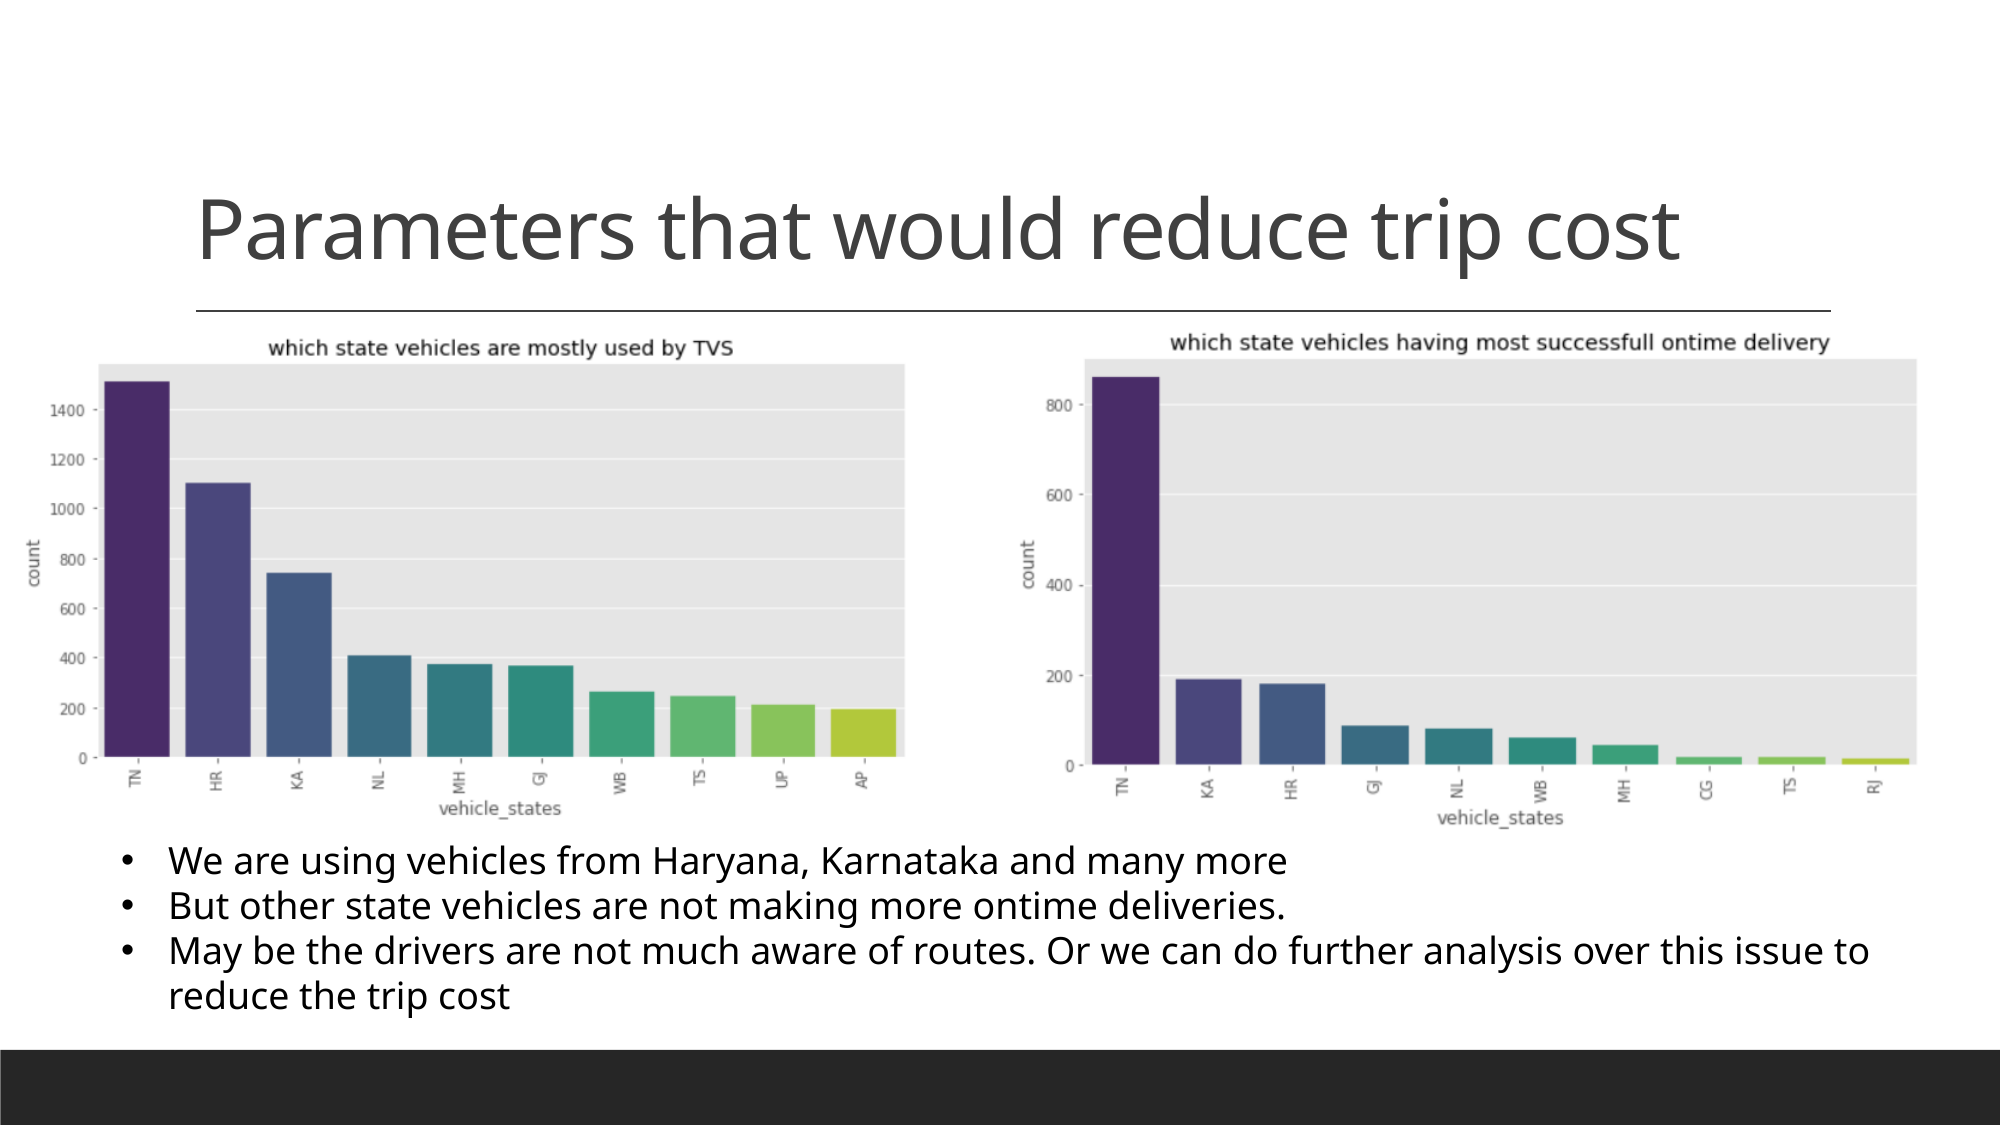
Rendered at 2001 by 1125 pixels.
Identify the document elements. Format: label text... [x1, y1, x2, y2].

text_box We are using vehicles from Haryana, Karnataka and many more But other state vehicles are not making more ontime deliveries. May be the drivers are not much aware of routes. Or we can do further analysis over this issue to reduce the trip cost [106, 829, 1904, 1025]
picture [15, 326, 932, 830]
picture [1004, 316, 1933, 841]
title Parameters that would reduce trip cost [180, 47, 1830, 285]
